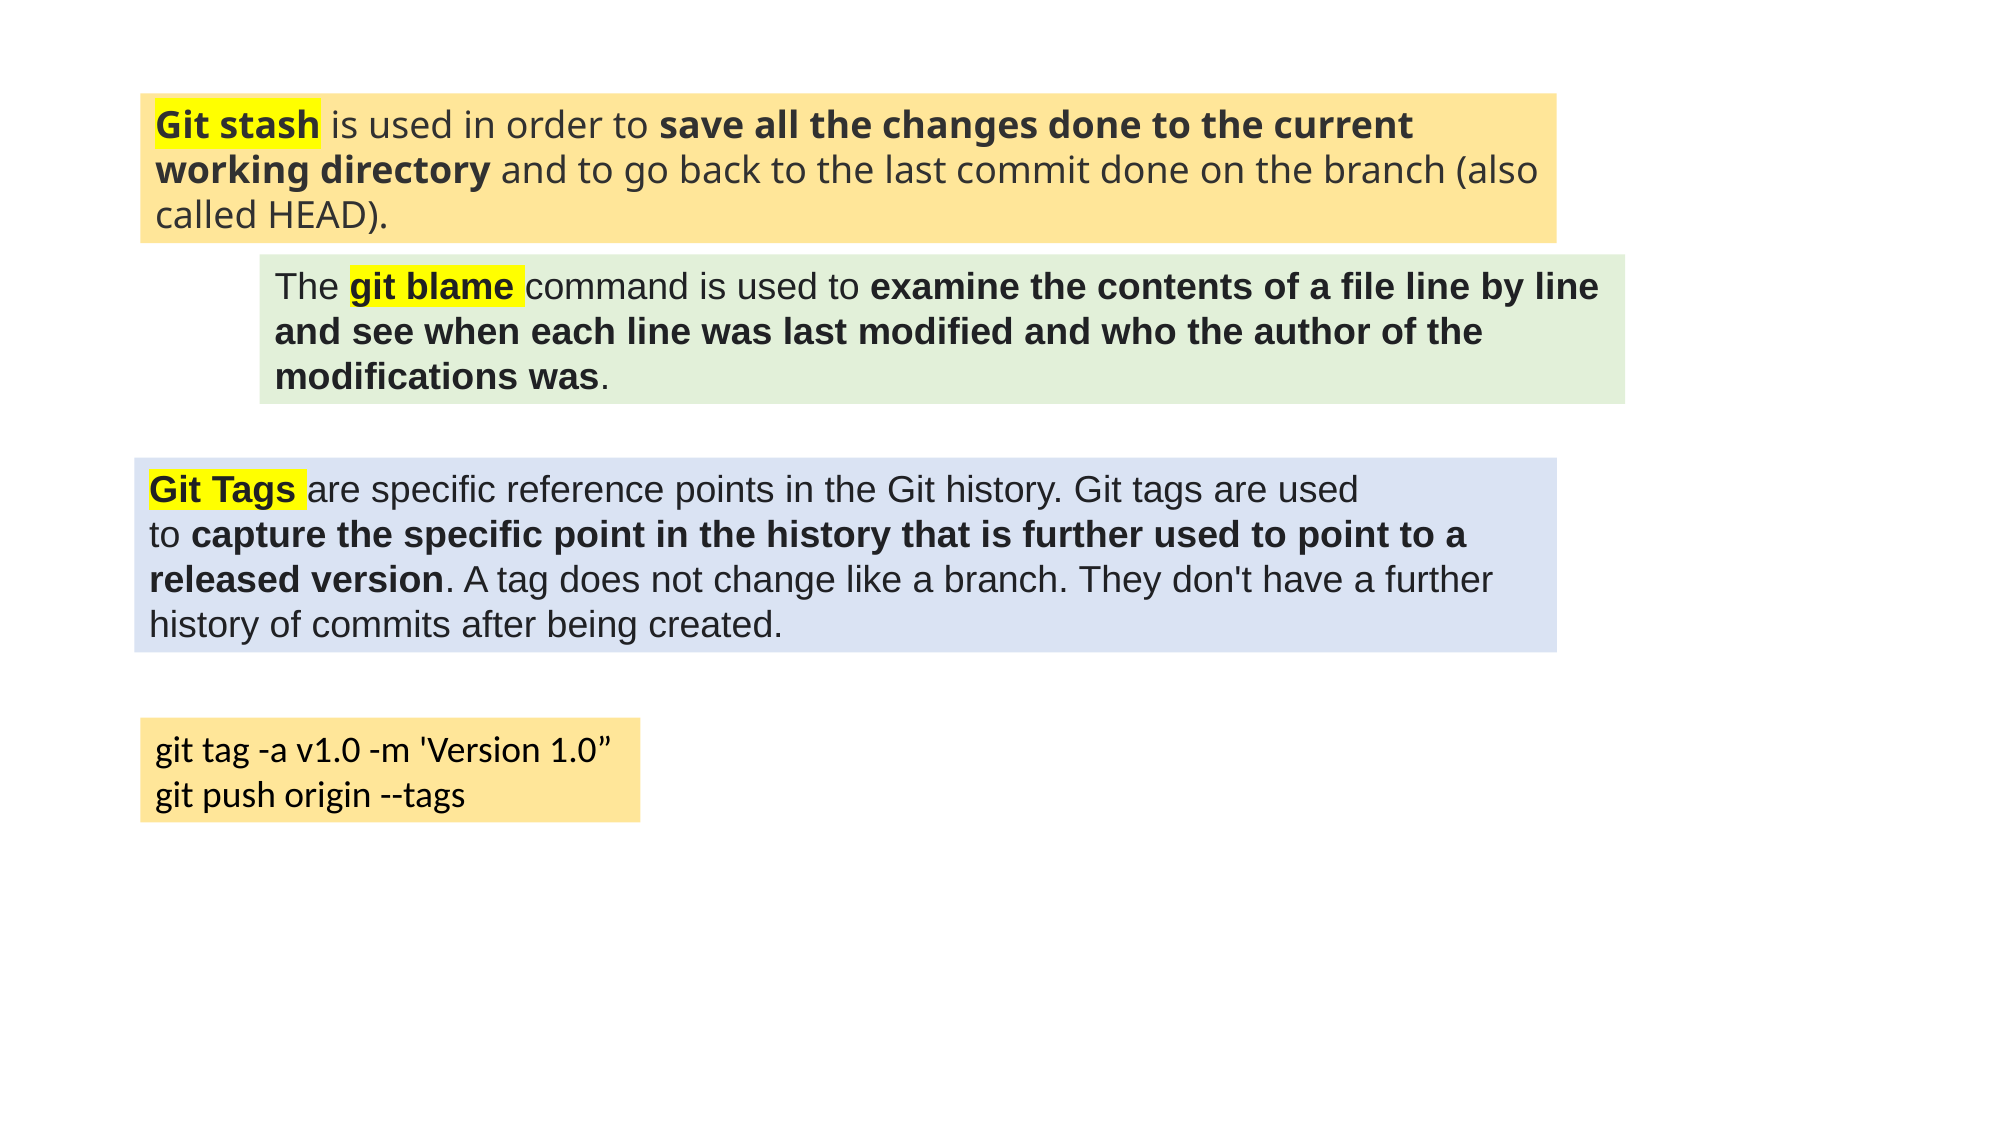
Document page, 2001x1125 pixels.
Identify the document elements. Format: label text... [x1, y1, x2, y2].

text_box Git Tags are specific reference points in the Git history. Git tags are used to capture the specific point in the history that is further used to point to a released version. A tag does not change like a branch. They don't have a further history of commits after being created. [134, 457, 1557, 653]
text_box Git stash is used in order to save all the changes done to the current working directory and to go back to the last commit done on the branch (also called HEAD). [140, 93, 1557, 244]
text_box The git blame command is used to examine the contents of a file line by line and see when each line was last modified and who the author of the modifications was. [259, 254, 1626, 404]
text_box git tag -a v1.0 -m 'Version 1.0” git push origin --tags [140, 717, 641, 823]
